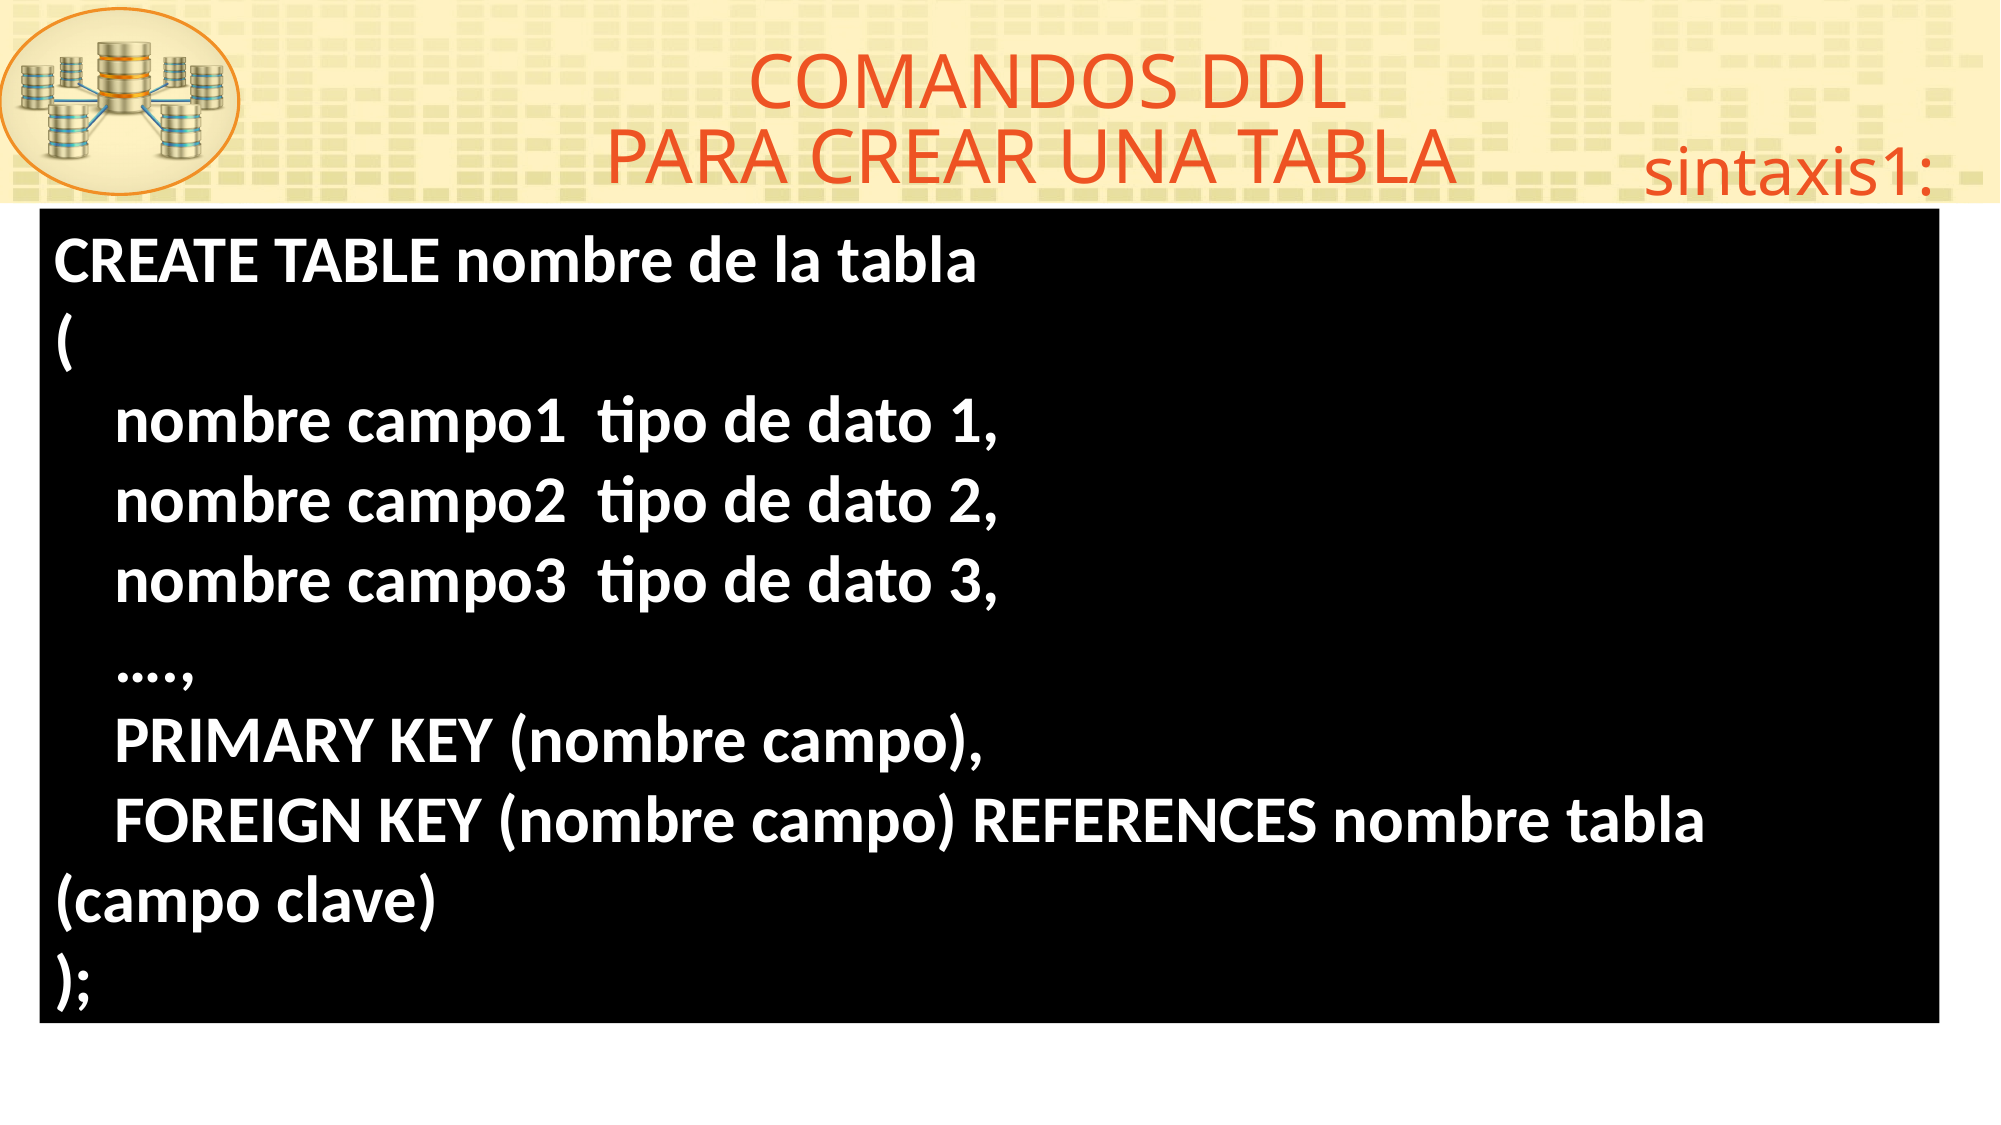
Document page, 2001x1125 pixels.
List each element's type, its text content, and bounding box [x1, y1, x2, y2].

text_box CREATE TABLE nombre de la tabla ( nombre campo1 tipo de dato 1, nombre campo2 tipo de dato 2, nombre campo3 tipo de dato 3, …., PRIMARY KEY (nombre campo), FOREIGN KEY (nombre campo) REFERENCES nombre tabla (campo clave) ); [39, 208, 1940, 1024]
text_box PARA CREAR UNA TABLA [146, 100, 1916, 206]
text_box COMANDOS DDL [163, 26, 1932, 121]
text_box sintaxis1: [1579, 121, 2000, 217]
